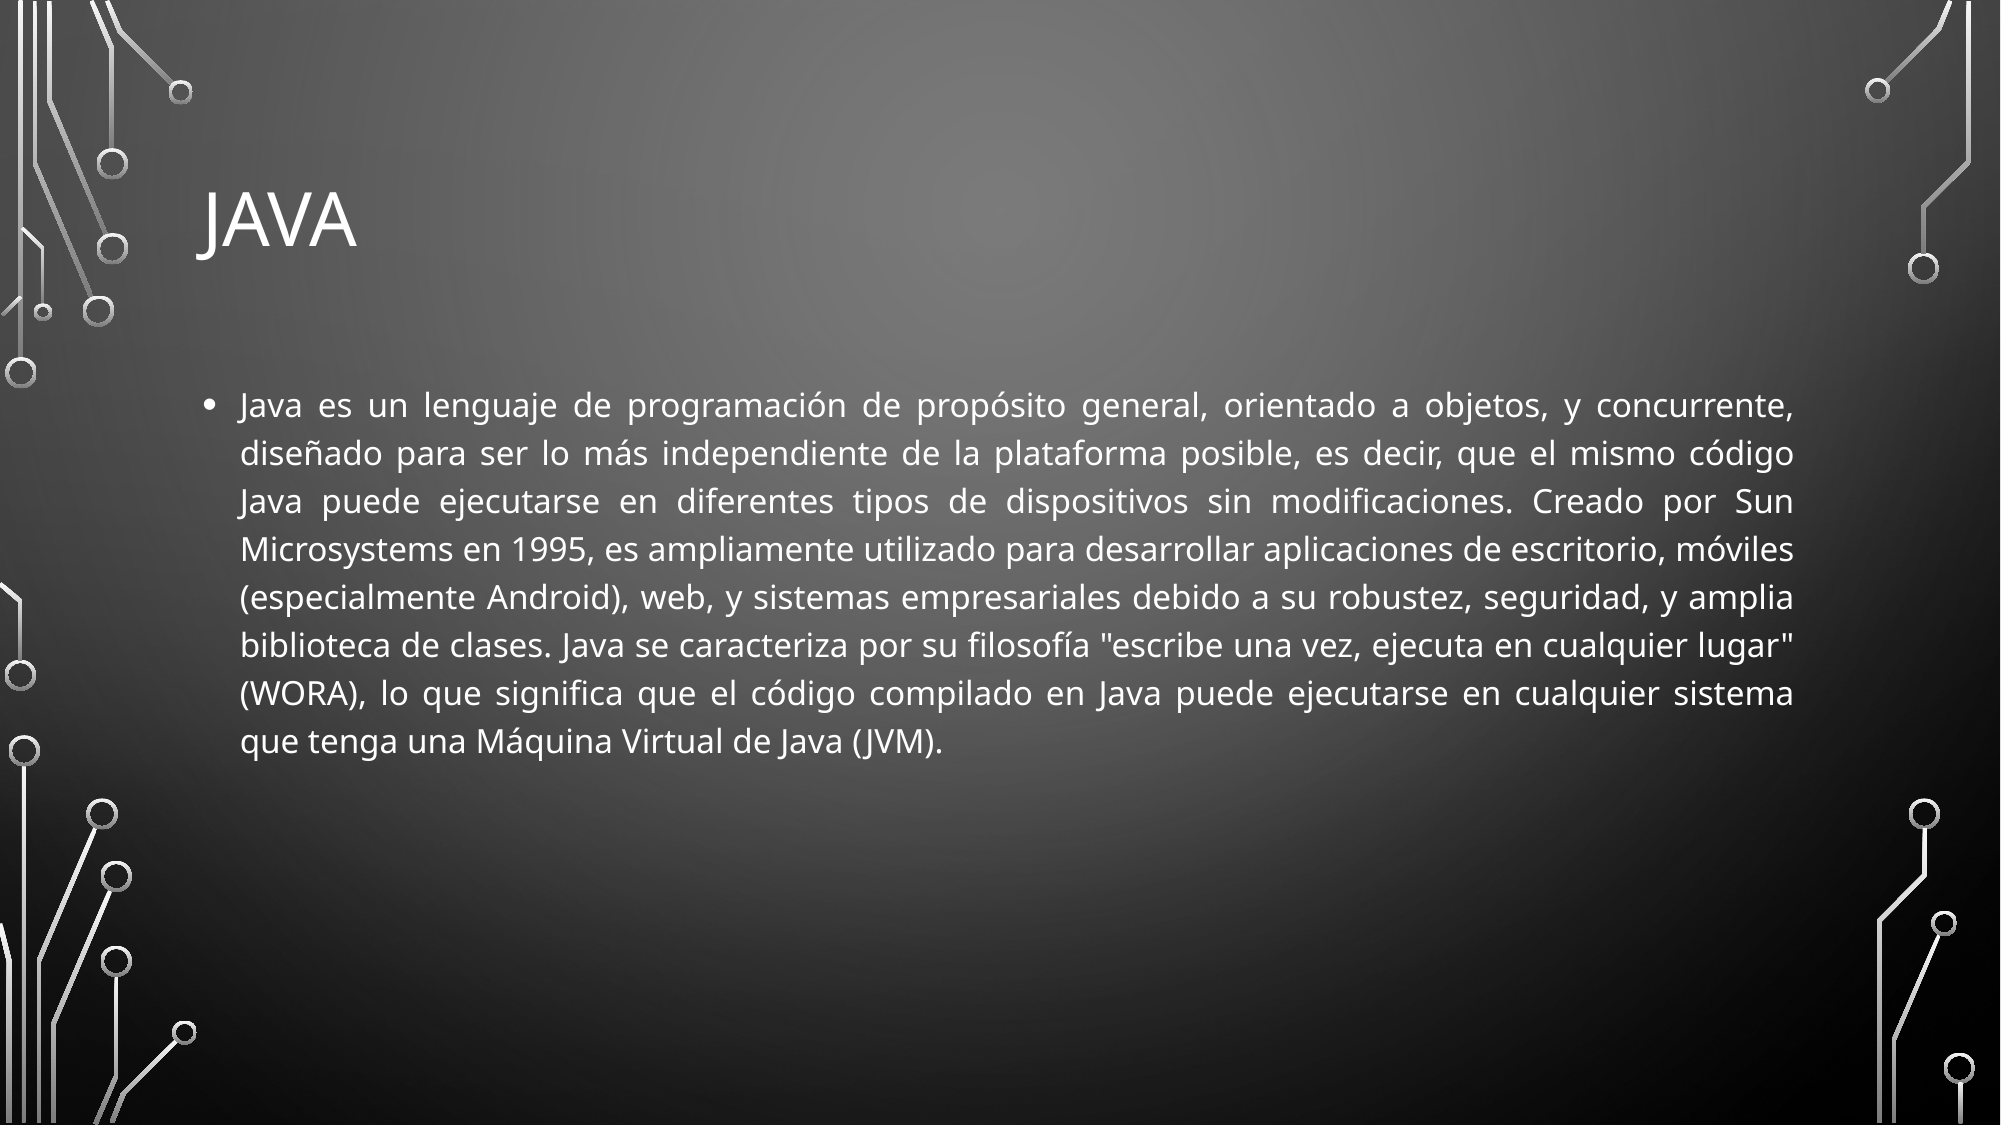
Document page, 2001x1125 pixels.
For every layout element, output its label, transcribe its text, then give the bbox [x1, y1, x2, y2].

title Java [187, 101, 1813, 344]
list Java es un lenguaje de programación de propósito general, orientado a objetos, y concurrente, diseñado para ser lo más independiente de la plataforma posible, es decir, que el mismo código Java puede ejecutarse en diferentes tipos de dispositivos sin modificaciones. Creado por Sun Microsystems en 1995, es ampliamente utilizado para desarrollar aplicaciones de escritorio, móviles (especialmente Android), web, y sistemas empresariales debido a su robustez, seguridad, y amplia biblioteca de clases. Java se caracteriza por su filosofía "escribe una vez, ejecuta en cualquier lugar" (WORA), lo que significa que el código compilado en Java puede ejecutarse en cualquier sistema que tenga una Máquina Virtual de Java (JVM). [187, 369, 1813, 950]
